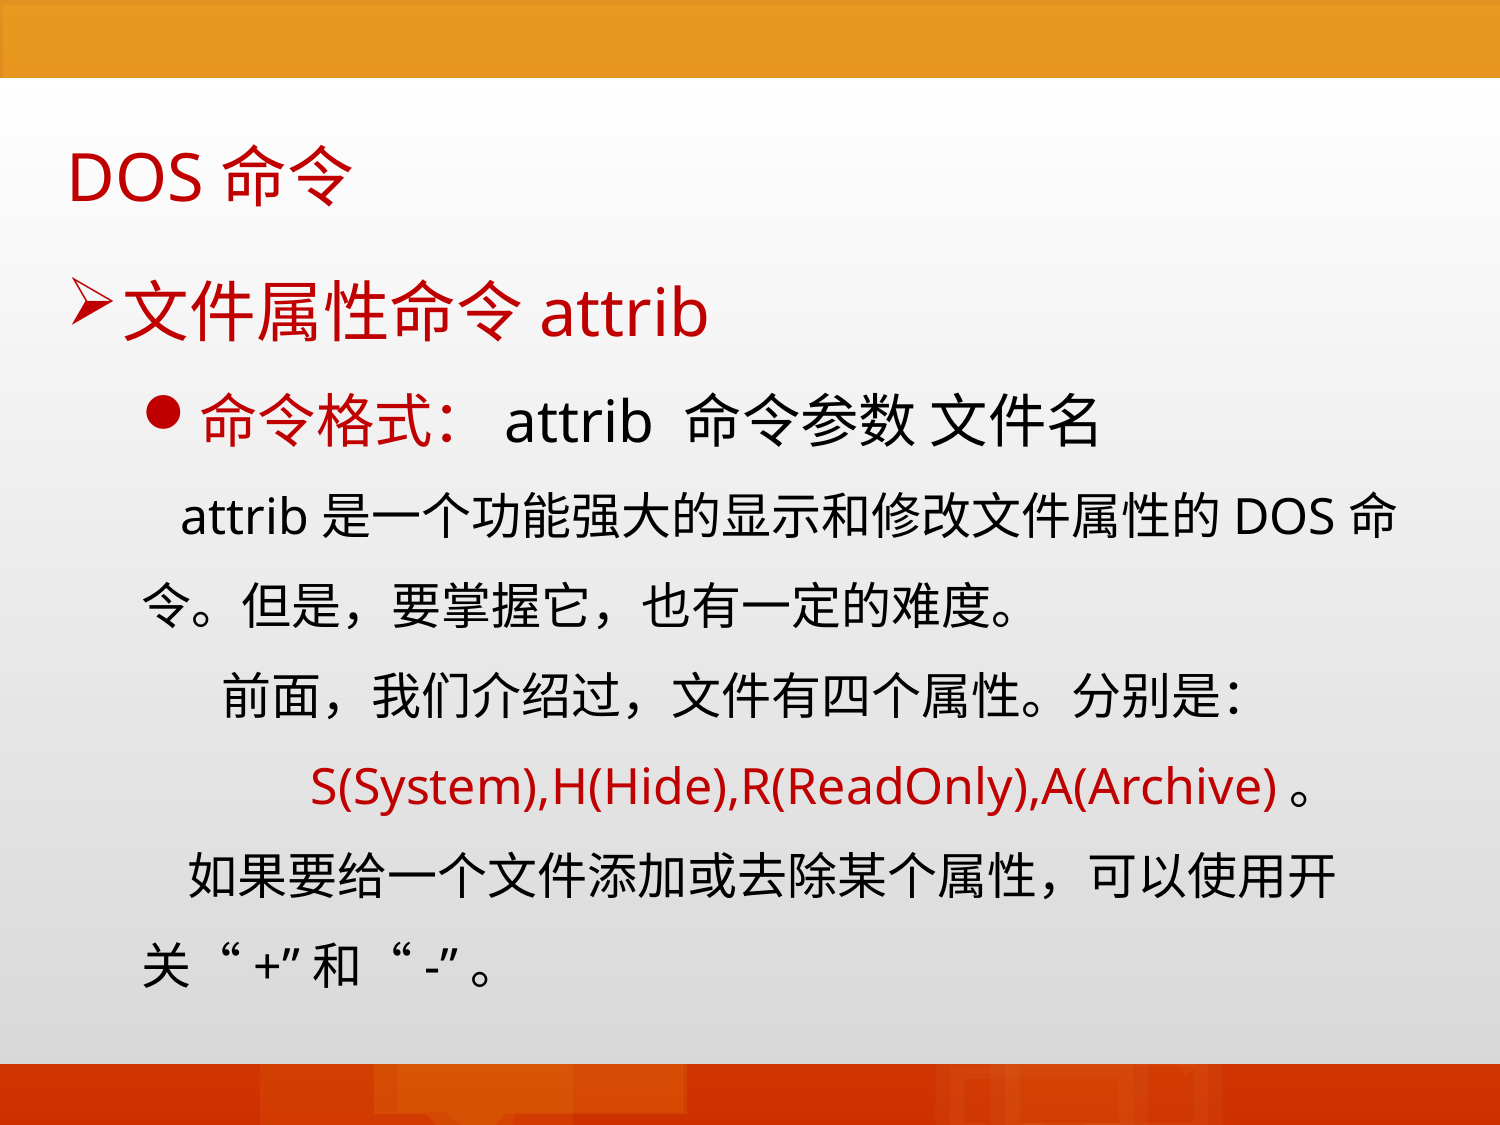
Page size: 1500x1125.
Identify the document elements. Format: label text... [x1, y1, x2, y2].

text_box DOS命令 [51, 119, 1384, 223]
text_box 文件属性命令attrib 命令格式：attrib 命令参数 文件名 attrib是一个功能强大的显示和修改文件属性的DOS命令。但是，要掌握它，也有一定的难度。 前面，我们介绍过，文件有四个属性。分别是： S(System),H(Hide),R(ReadOnly),A(Archive)。 如果要给一个文件添加或去除某个属性，可以使用开关“+”和“-”。 [51, 222, 1500, 1077]
